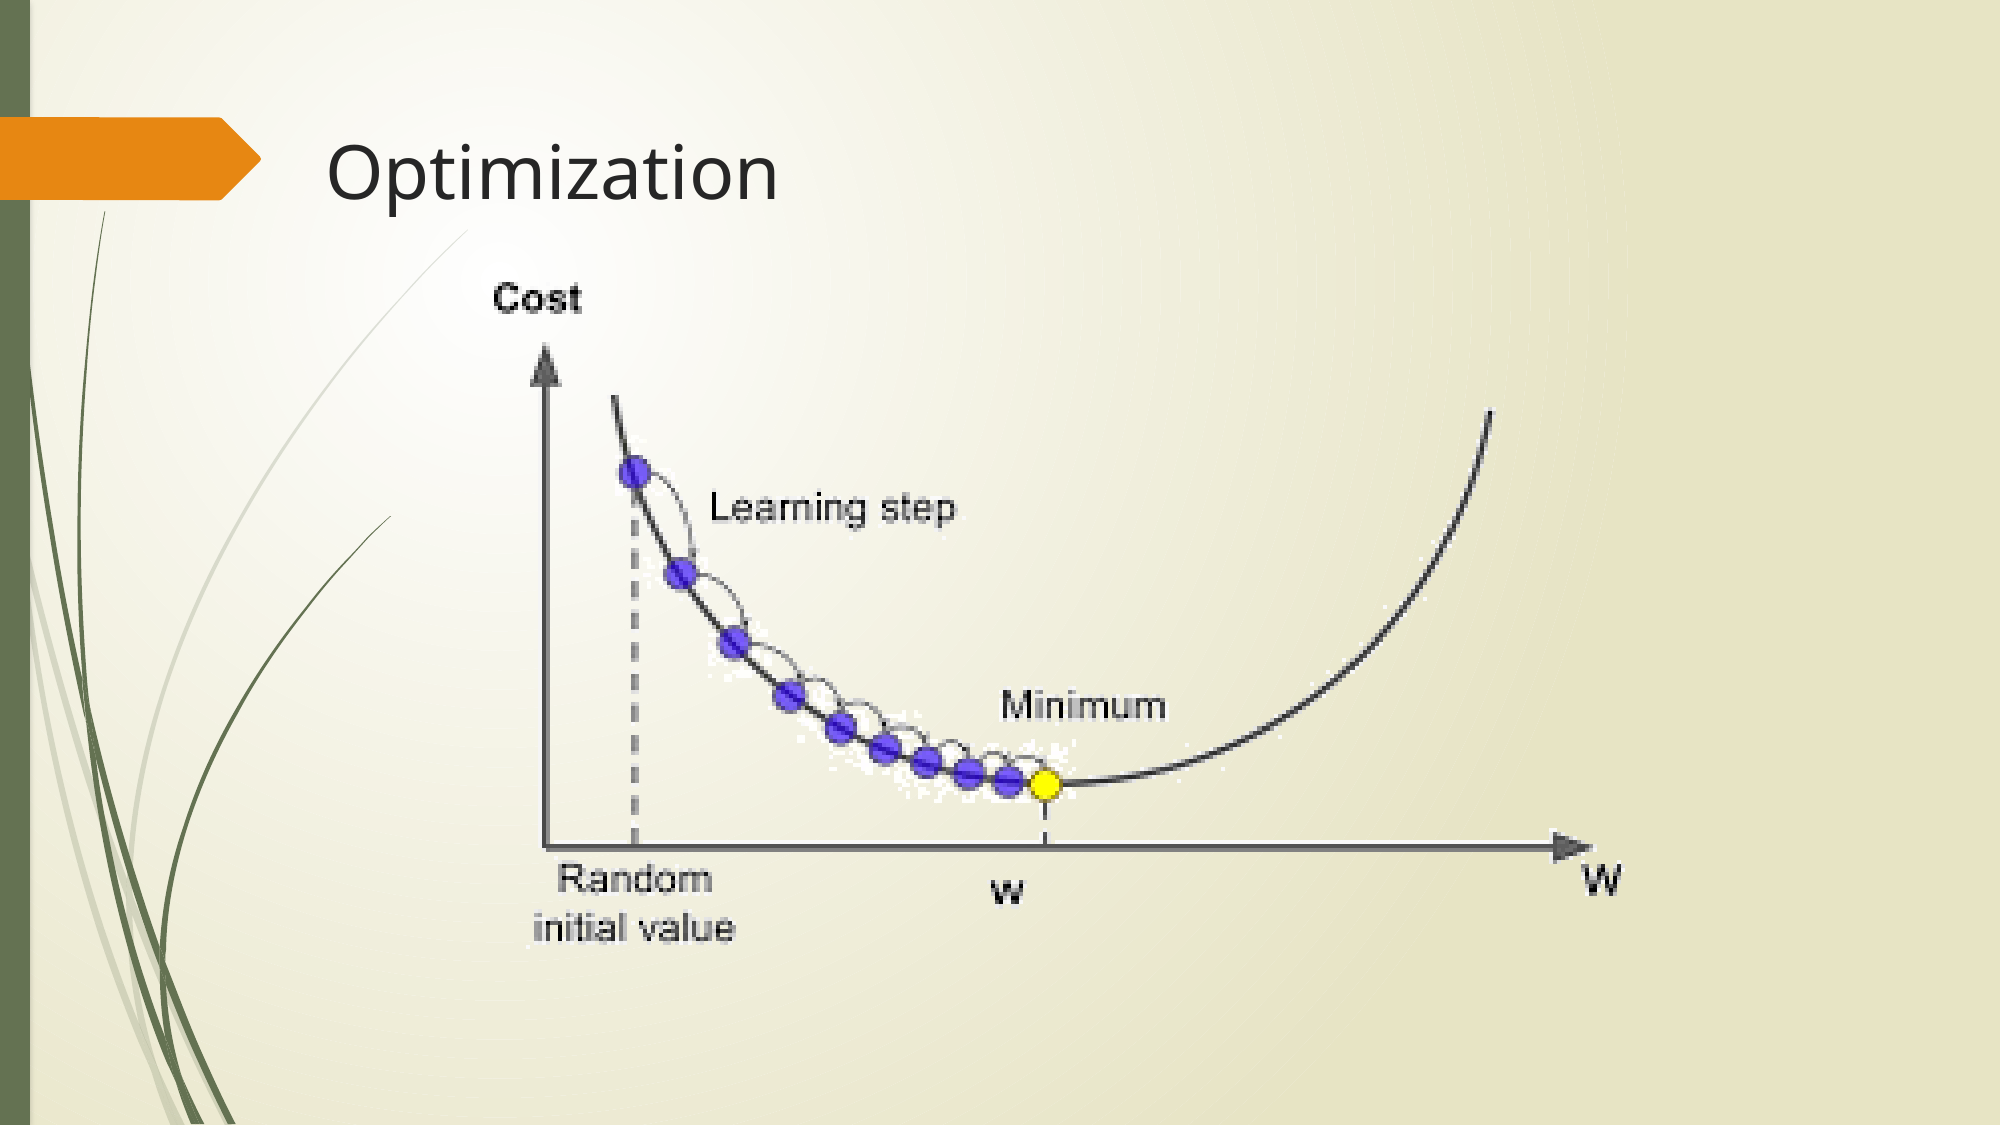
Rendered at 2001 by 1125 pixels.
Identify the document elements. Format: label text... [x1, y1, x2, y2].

title Optimization [310, 116, 1773, 327]
picture [493, 282, 1642, 998]
